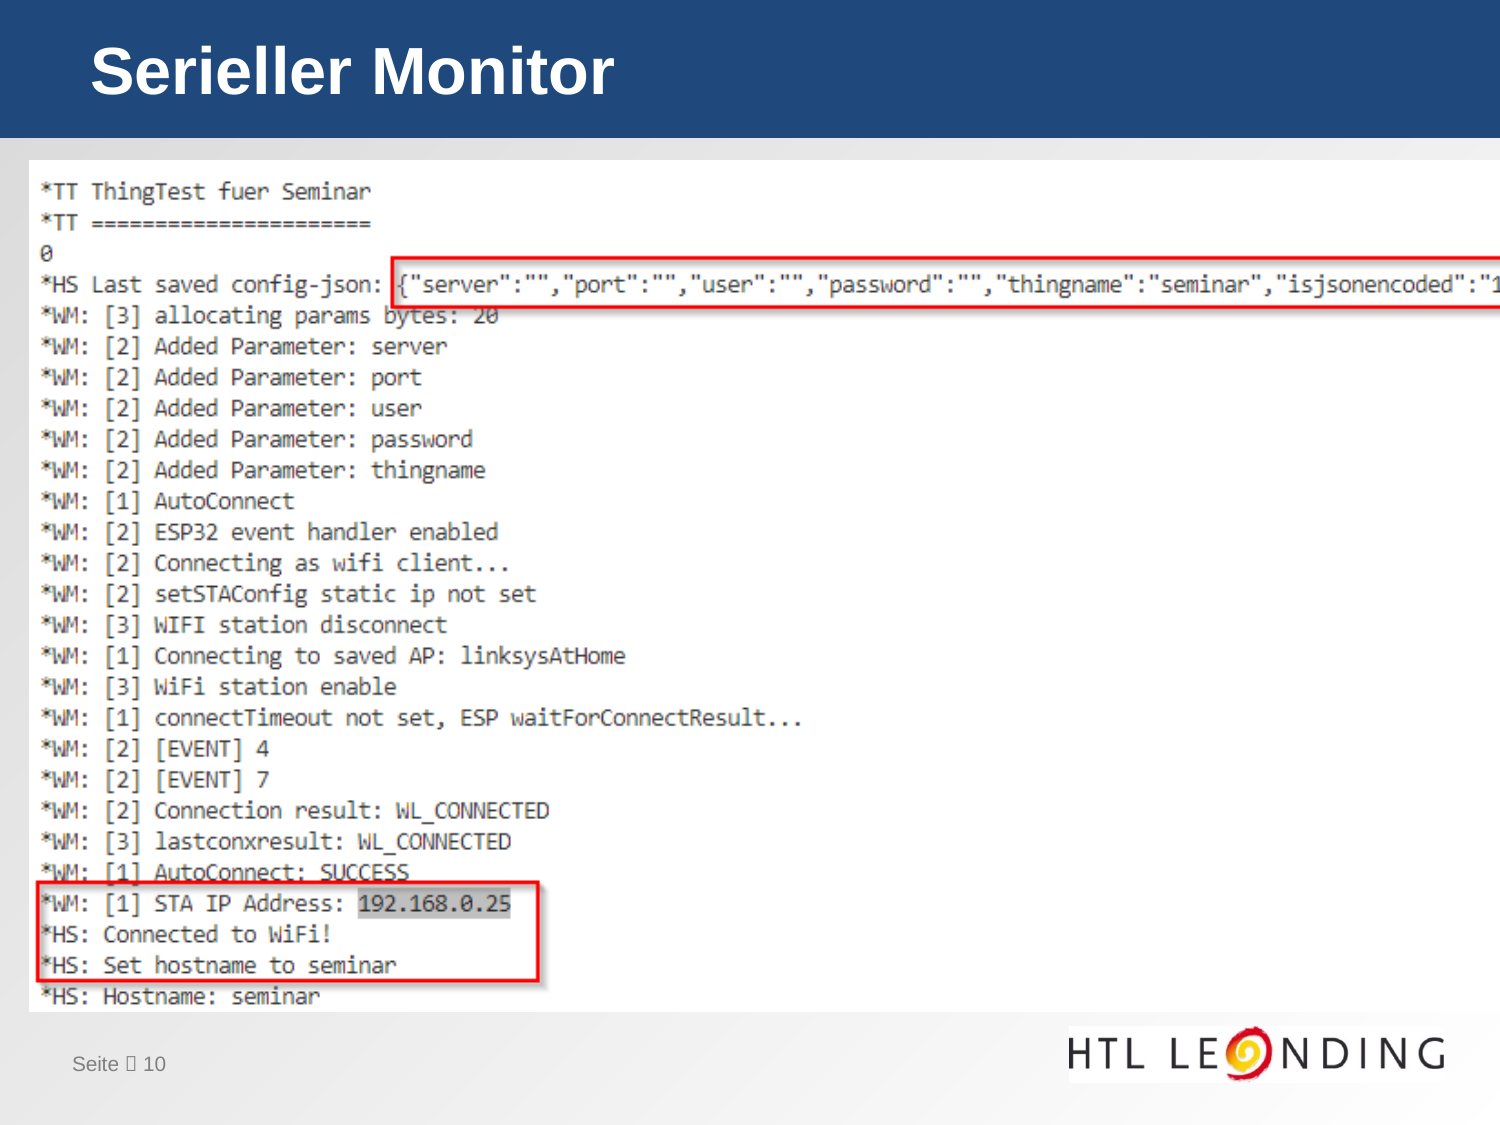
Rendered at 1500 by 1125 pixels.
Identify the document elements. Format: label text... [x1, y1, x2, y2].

picture [29, 160, 1500, 1012]
title Serieller Monitor [75, 20, 1425, 159]
picture [1069, 1026, 1444, 1083]
